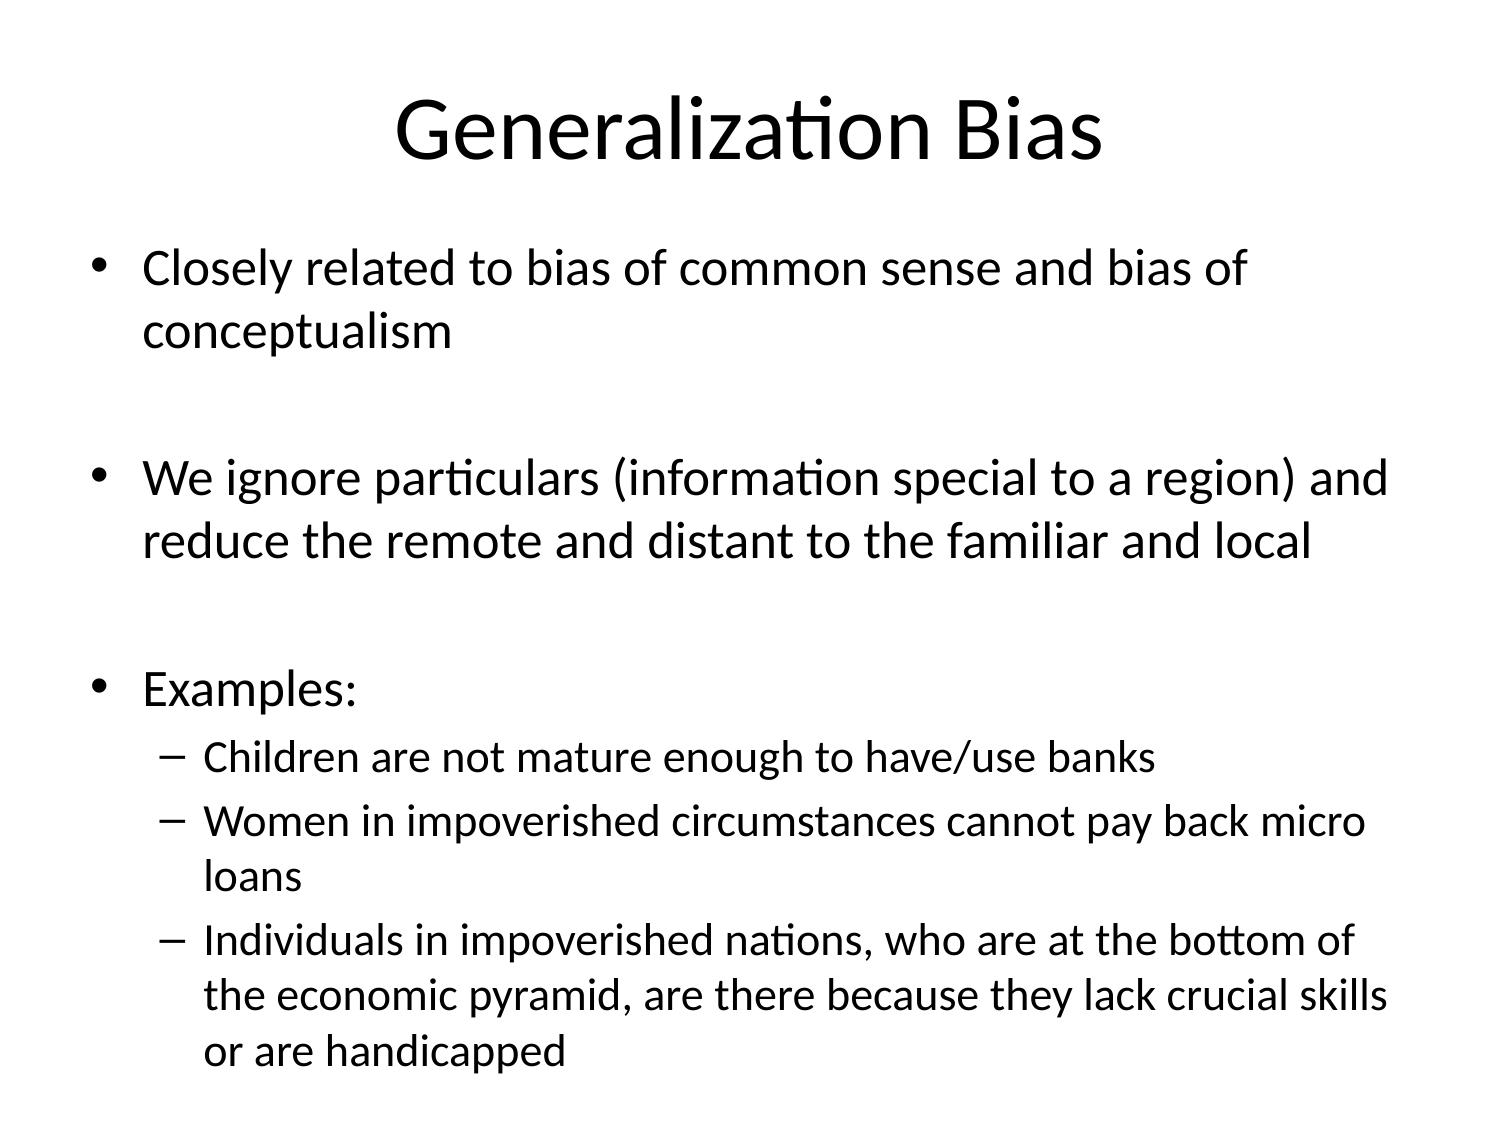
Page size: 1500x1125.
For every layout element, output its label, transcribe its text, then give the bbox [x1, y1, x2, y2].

list Closely related to bias of common sense and bias of conceptualism We ignore particulars (information special to a region) and reduce the remote and distant to the familiar and local Examples: Children are not mature enough to have/use banks Women in impoverished circumstances cannot pay back micro loans Individuals in impoverished nations, who are at the bottom of the economic pyramid, are there because they lack crucial skills or are handicapped [75, 224, 1425, 1100]
title Generalization Bias [75, 45, 1425, 200]
